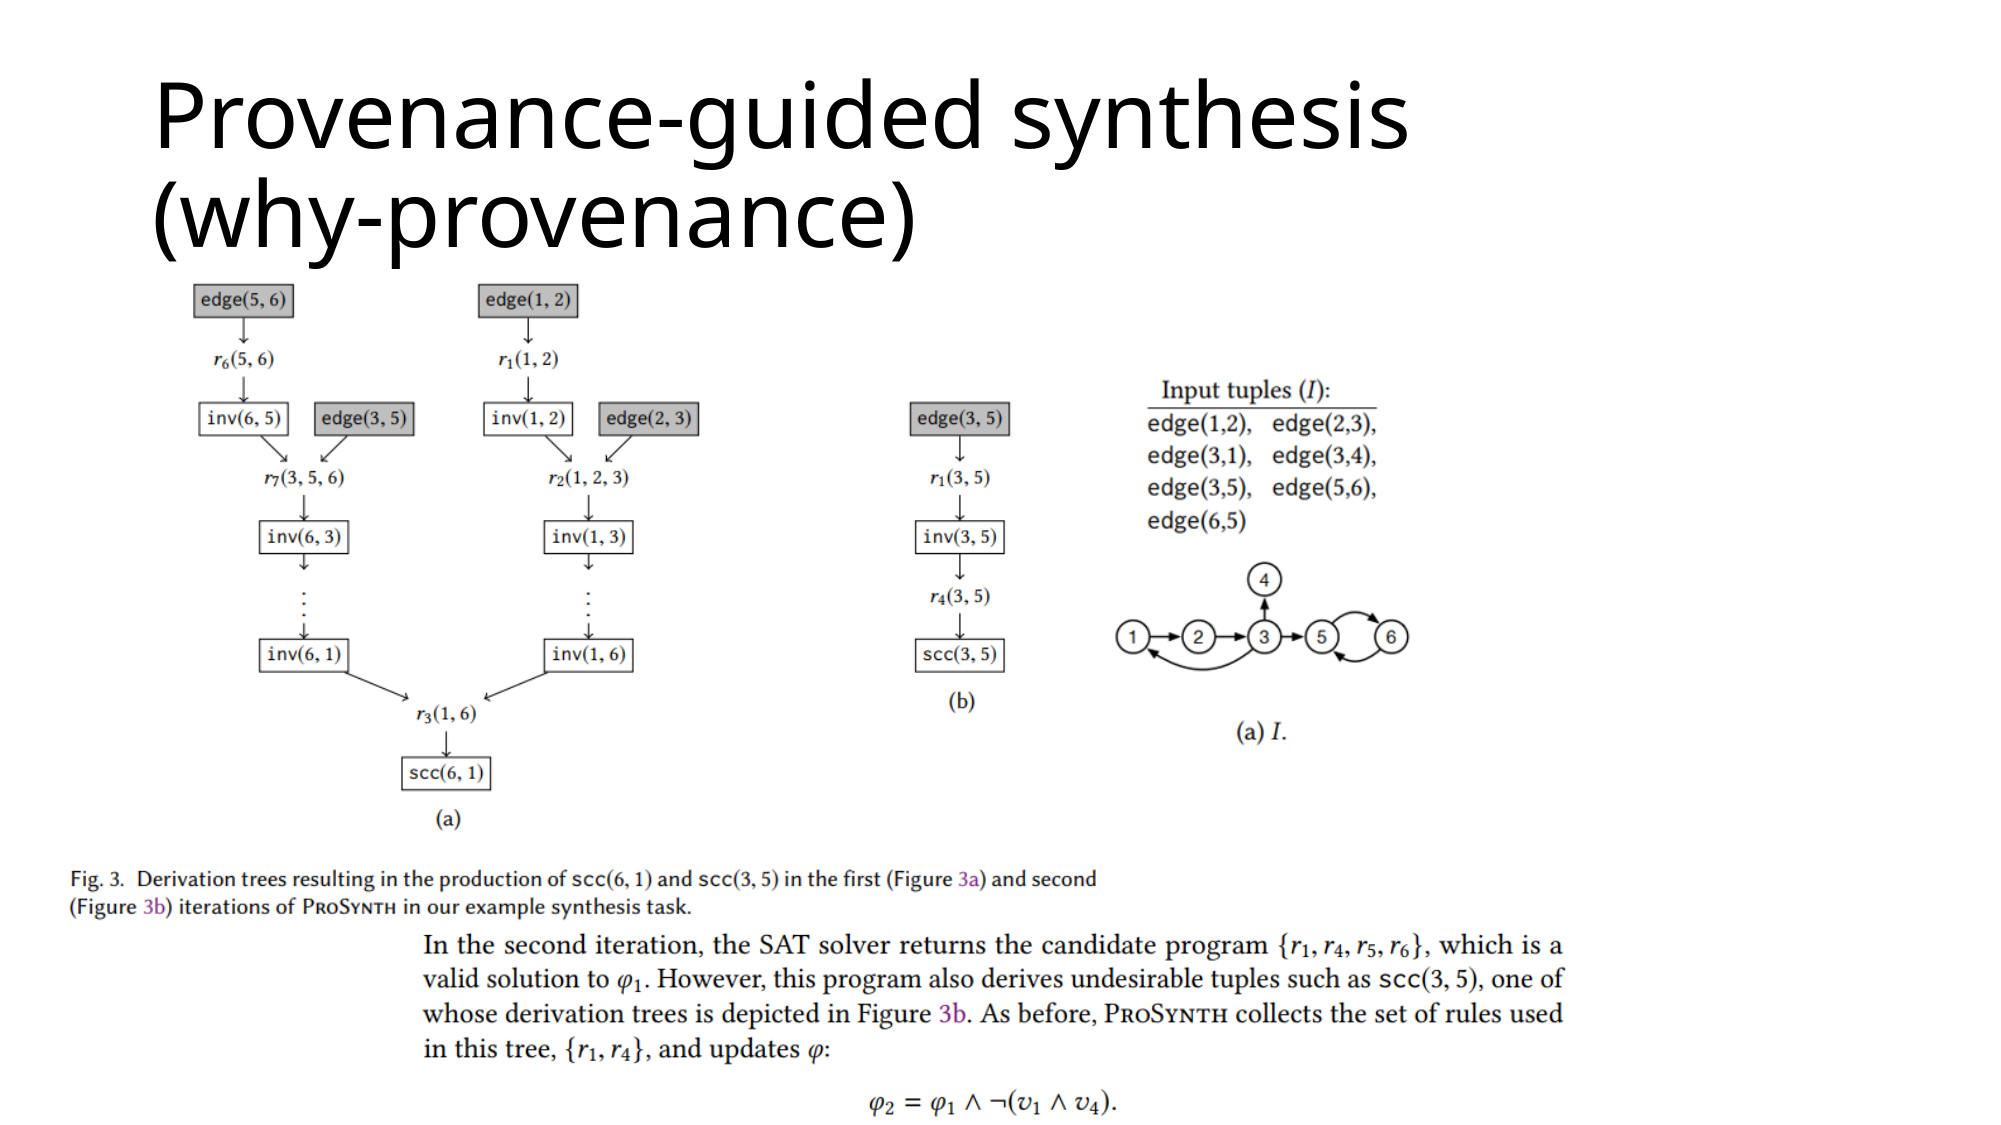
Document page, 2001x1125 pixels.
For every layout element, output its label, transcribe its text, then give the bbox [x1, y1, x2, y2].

title Provenance-guided synthesis (why-provenance) [137, 59, 1863, 278]
picture [421, 928, 1579, 1125]
picture [62, 273, 1426, 924]
